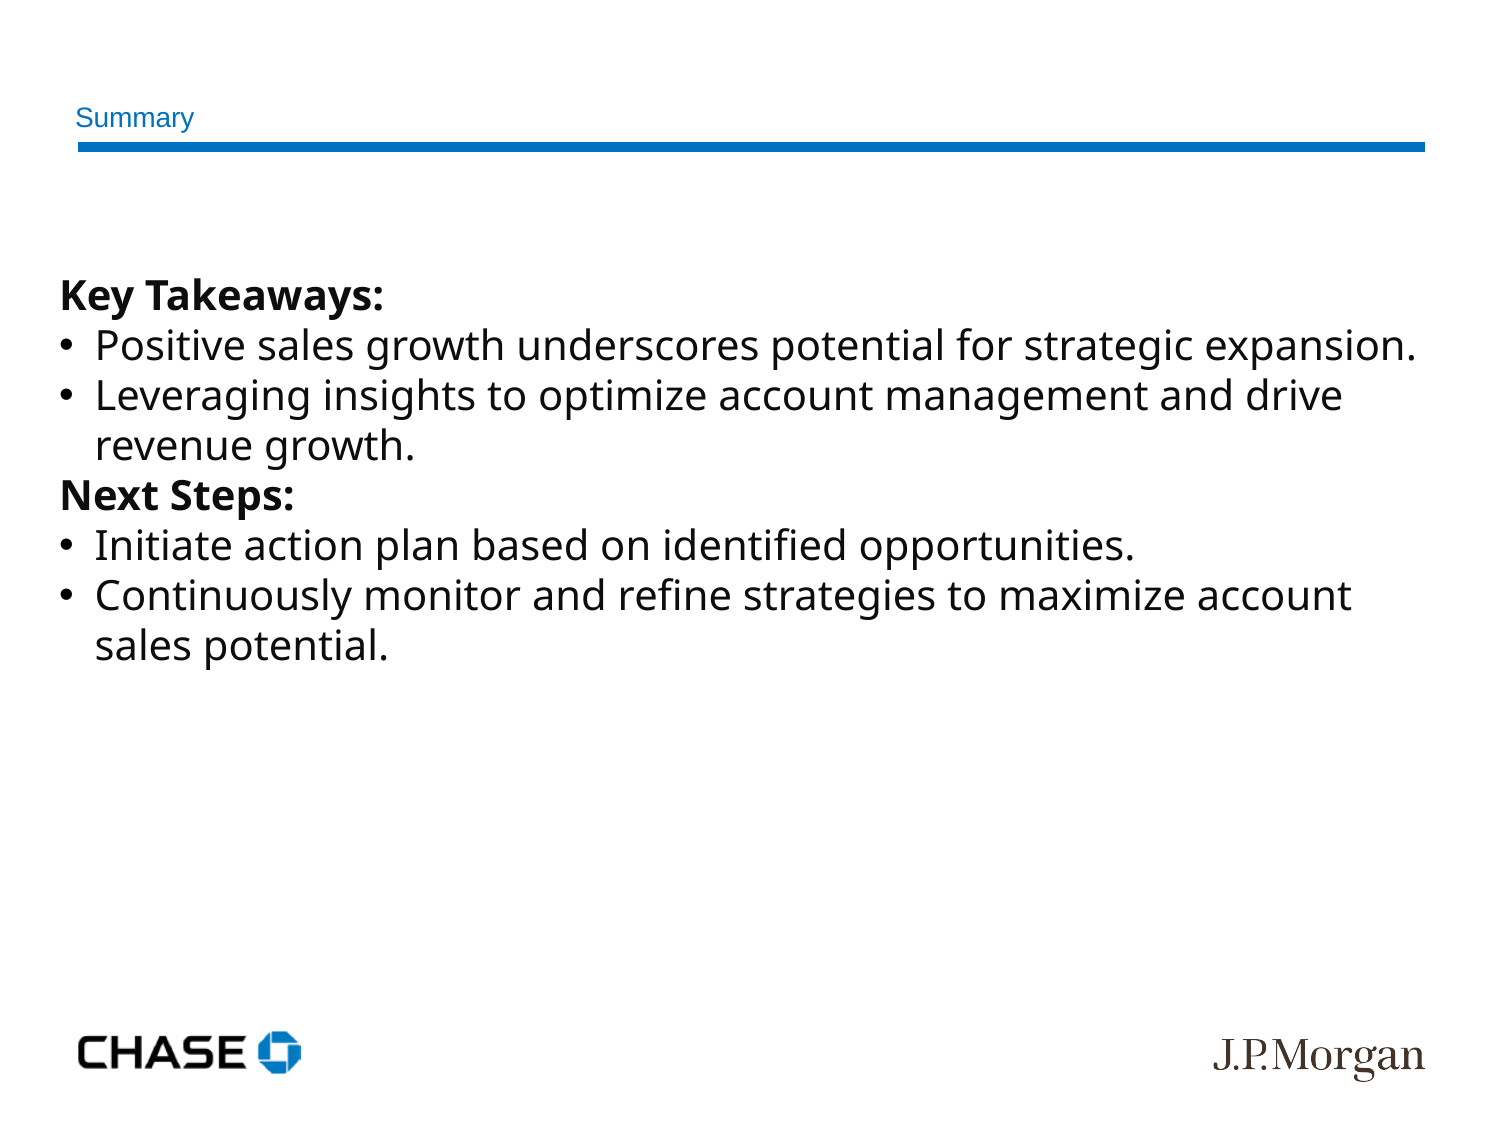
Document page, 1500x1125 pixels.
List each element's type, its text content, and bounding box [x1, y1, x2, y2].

picture [74, 1028, 308, 1077]
title Summary [75, 95, 1425, 141]
text_box Key Takeaways: Positive sales growth underscores potential for strategic expansion. Leveraging insights to optimize account management and drive revenue growth. Next Steps: Initiate action plan based on identified opportunities. Continuously monitor and refine strategies to maximize account sales potential. [44, 261, 1456, 677]
text_box [1213, 1039, 1425, 1083]
